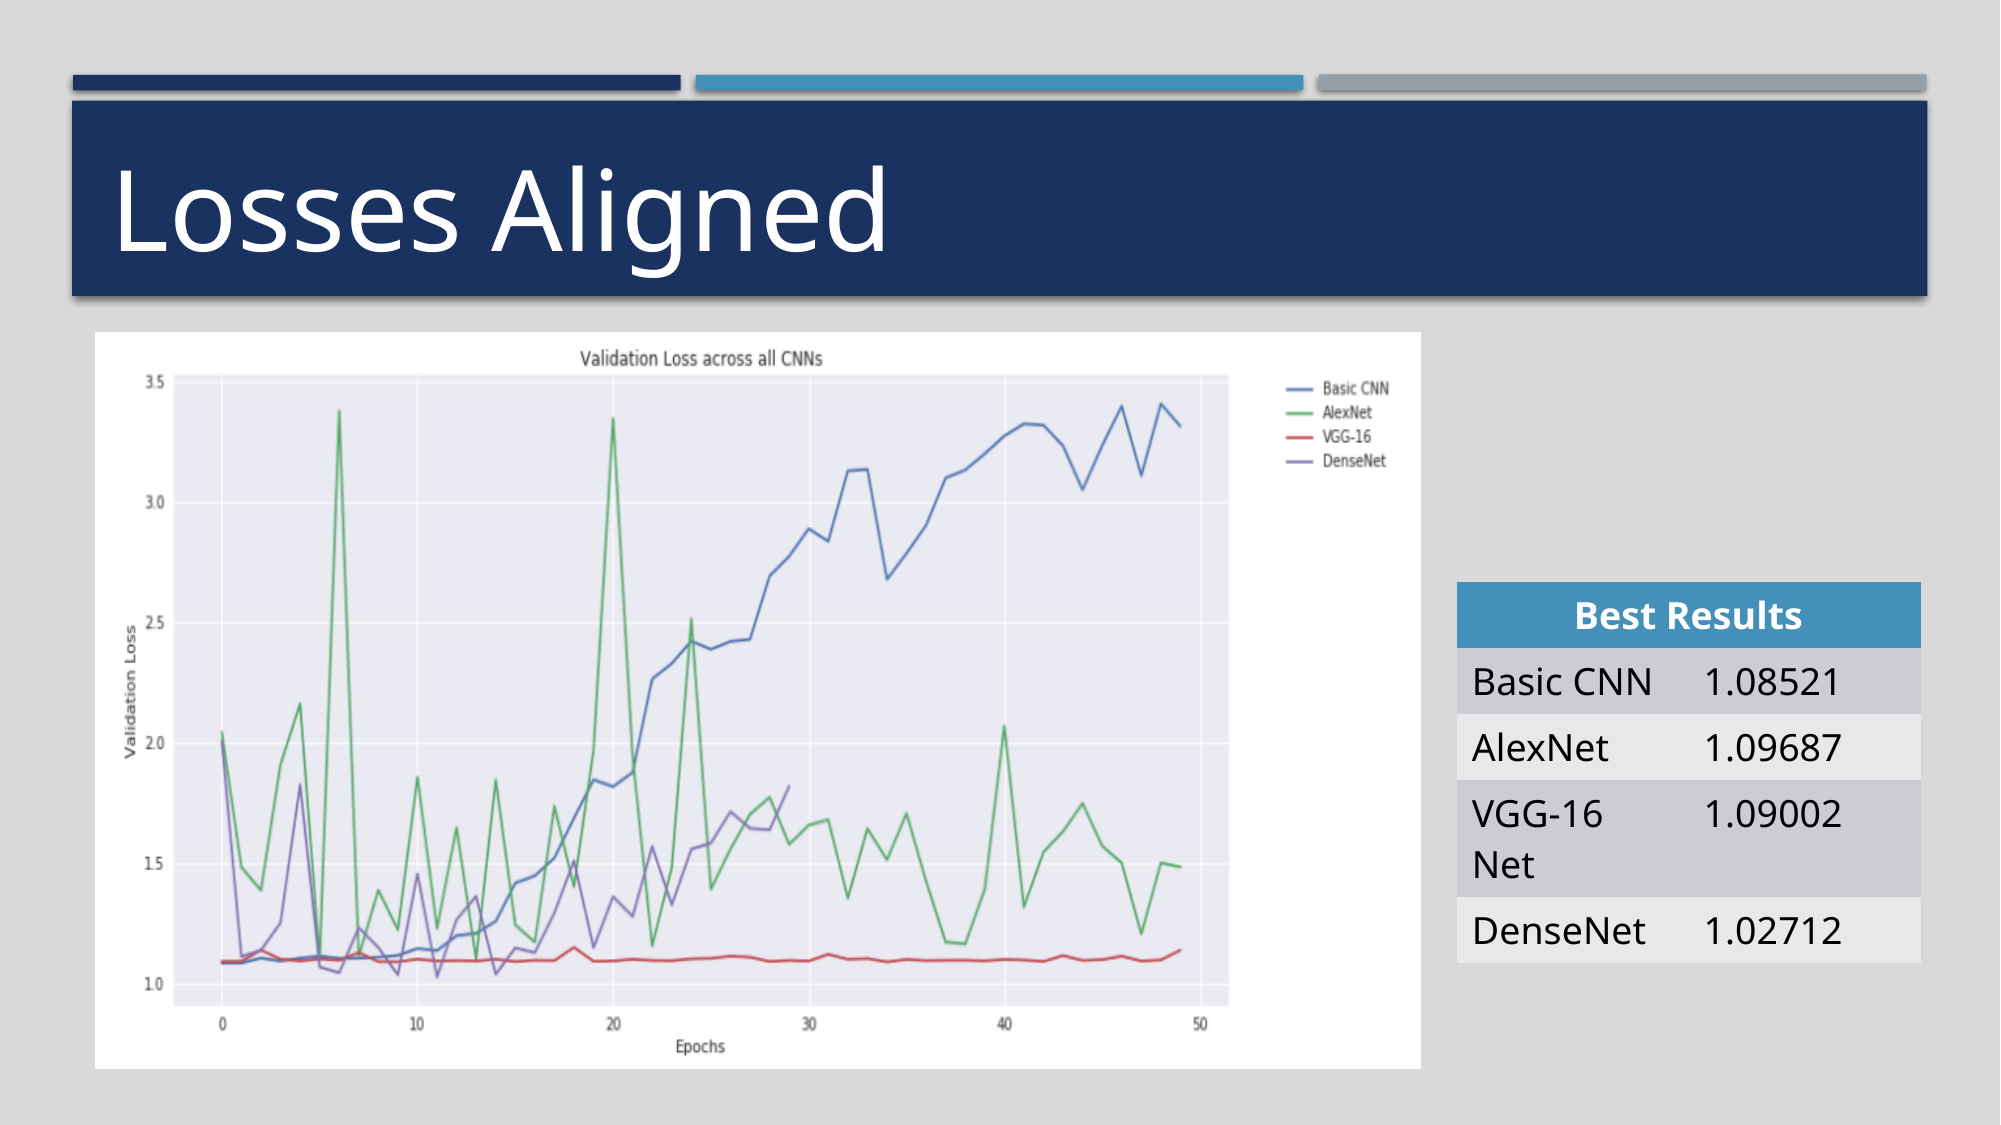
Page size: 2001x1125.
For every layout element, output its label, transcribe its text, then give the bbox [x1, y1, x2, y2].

table_header Best Results [1457, 582, 1921, 648]
table_cell 1.08521 [1689, 648, 1921, 714]
title Losses Aligned [95, 115, 1905, 282]
picture [94, 331, 1421, 1069]
table_cell Basic CNN [1457, 648, 1689, 714]
table_cell 1.09002 [1689, 780, 1921, 897]
table_cell AlexNet [1457, 714, 1689, 780]
table_cell 1.09687 [1689, 714, 1921, 780]
table_cell VGG-16 Net [1457, 780, 1689, 897]
table_cell 1.02712 [1689, 897, 1921, 963]
table_cell DenseNet [1457, 897, 1689, 963]
